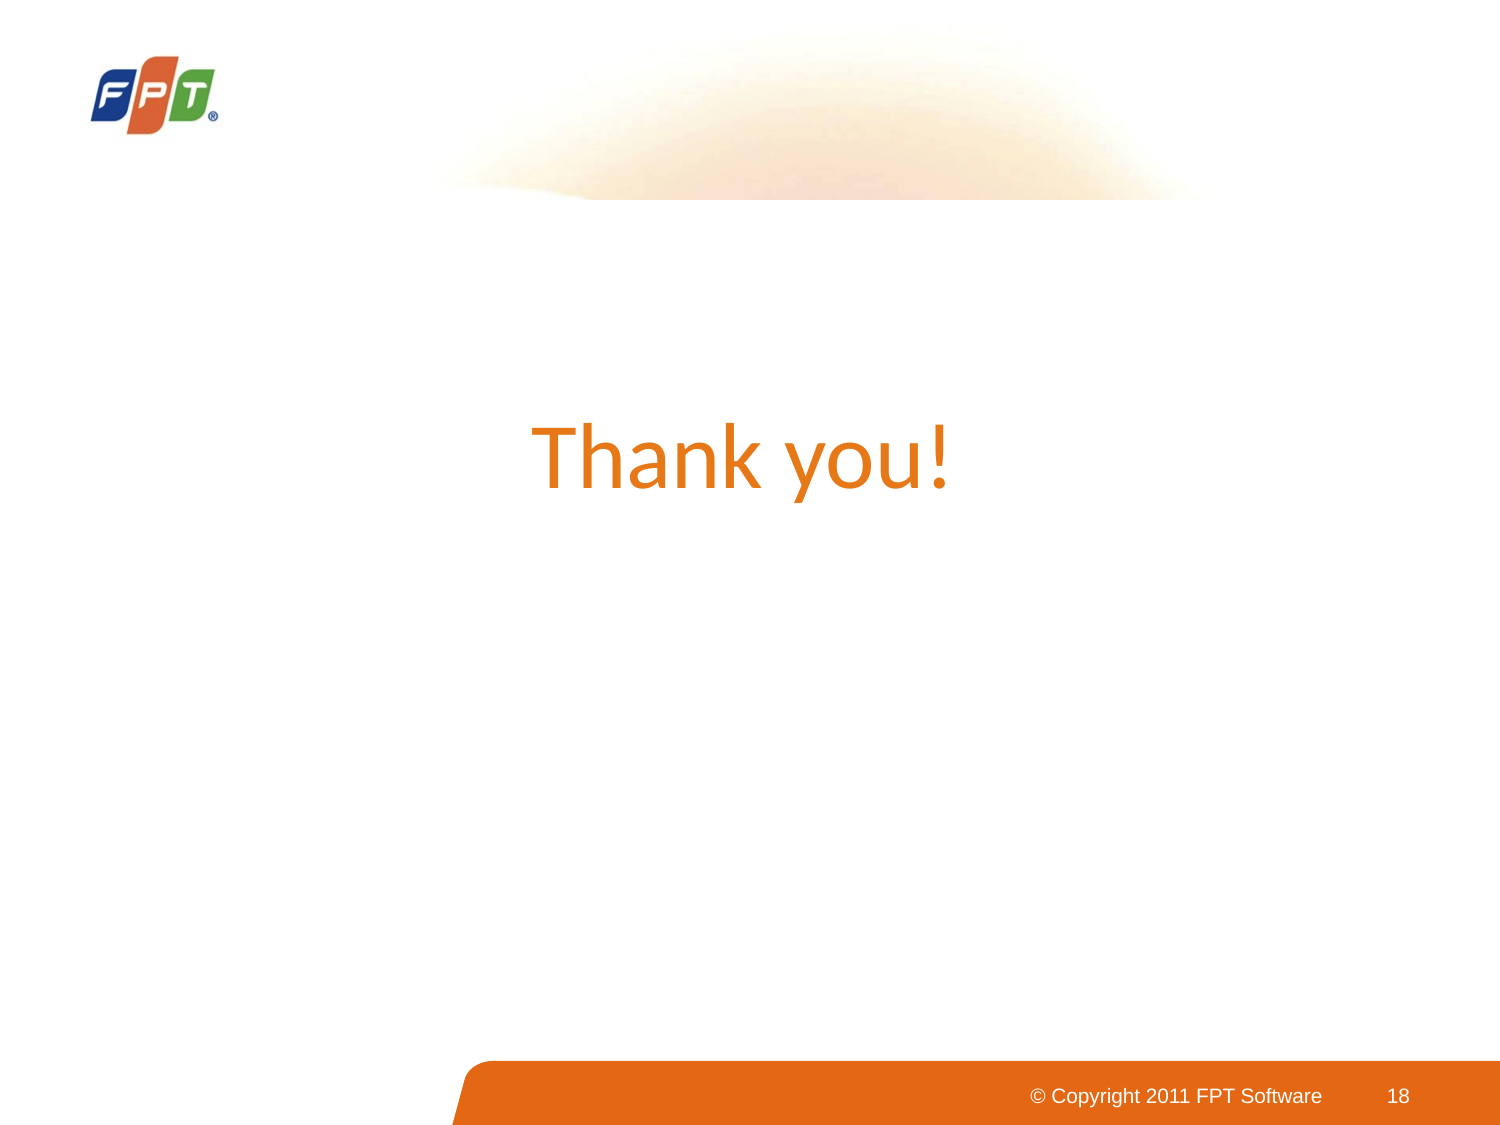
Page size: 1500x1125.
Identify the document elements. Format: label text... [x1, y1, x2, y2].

list Thank you! [37, 387, 1451, 968]
picture [0, 1050, 1500, 1125]
picture [0, 0, 1500, 200]
